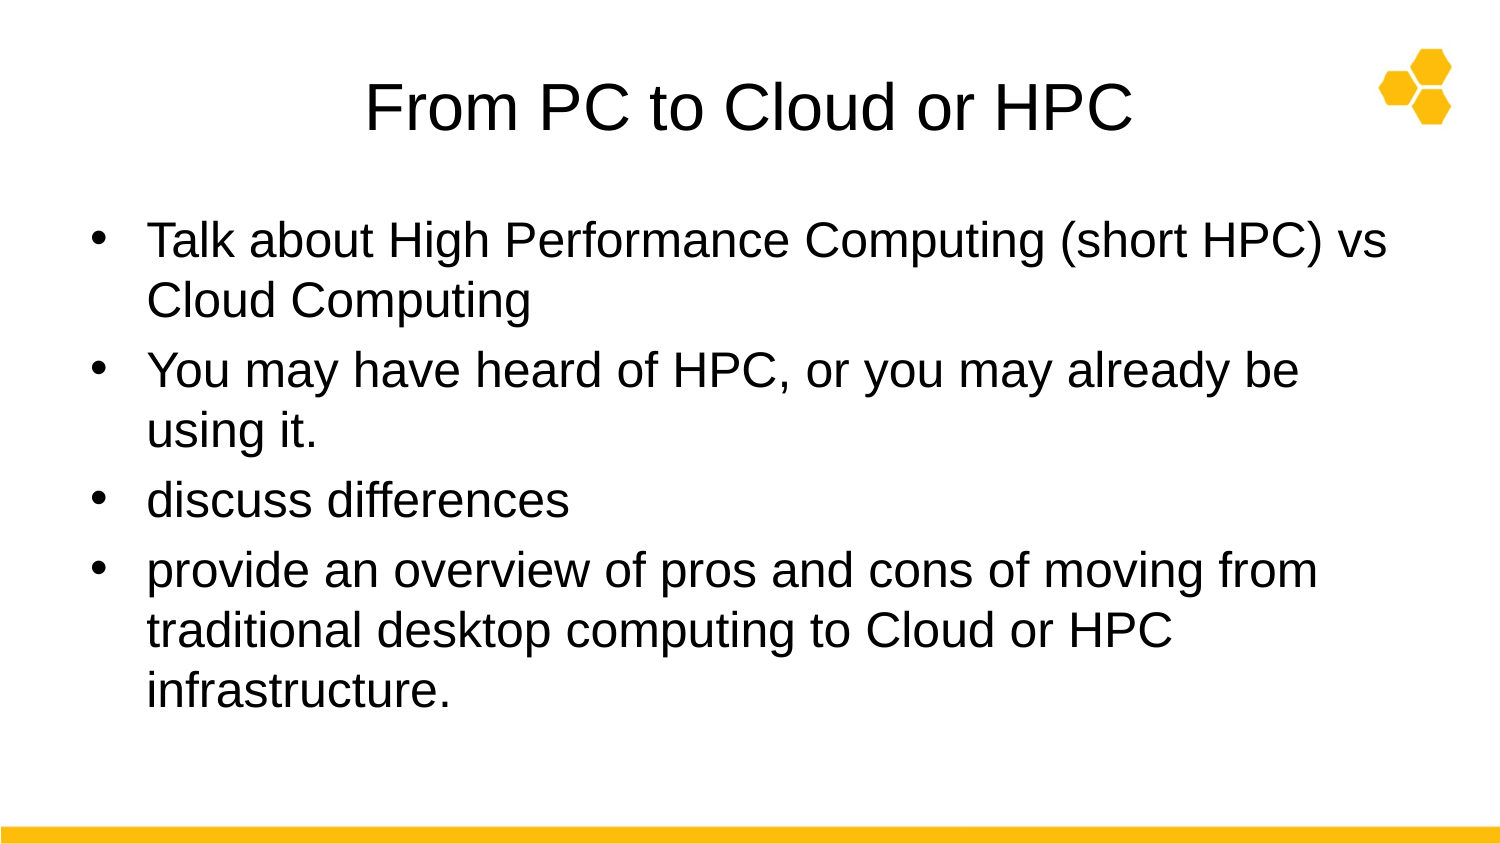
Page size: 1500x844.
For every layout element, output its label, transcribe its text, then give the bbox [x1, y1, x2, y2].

title From PC to Cloud or HPC [75, 33, 1425, 175]
picture [0, 0, 1500, 844]
list Talk about High Performance Computing (short HPC) vs Cloud Computing You may have heard of HPC, or you may already be using it. discuss differences provide an overview of pros and cons of moving from traditional desktop computing to Cloud or HPC infrastructure. [75, 199, 1425, 754]
